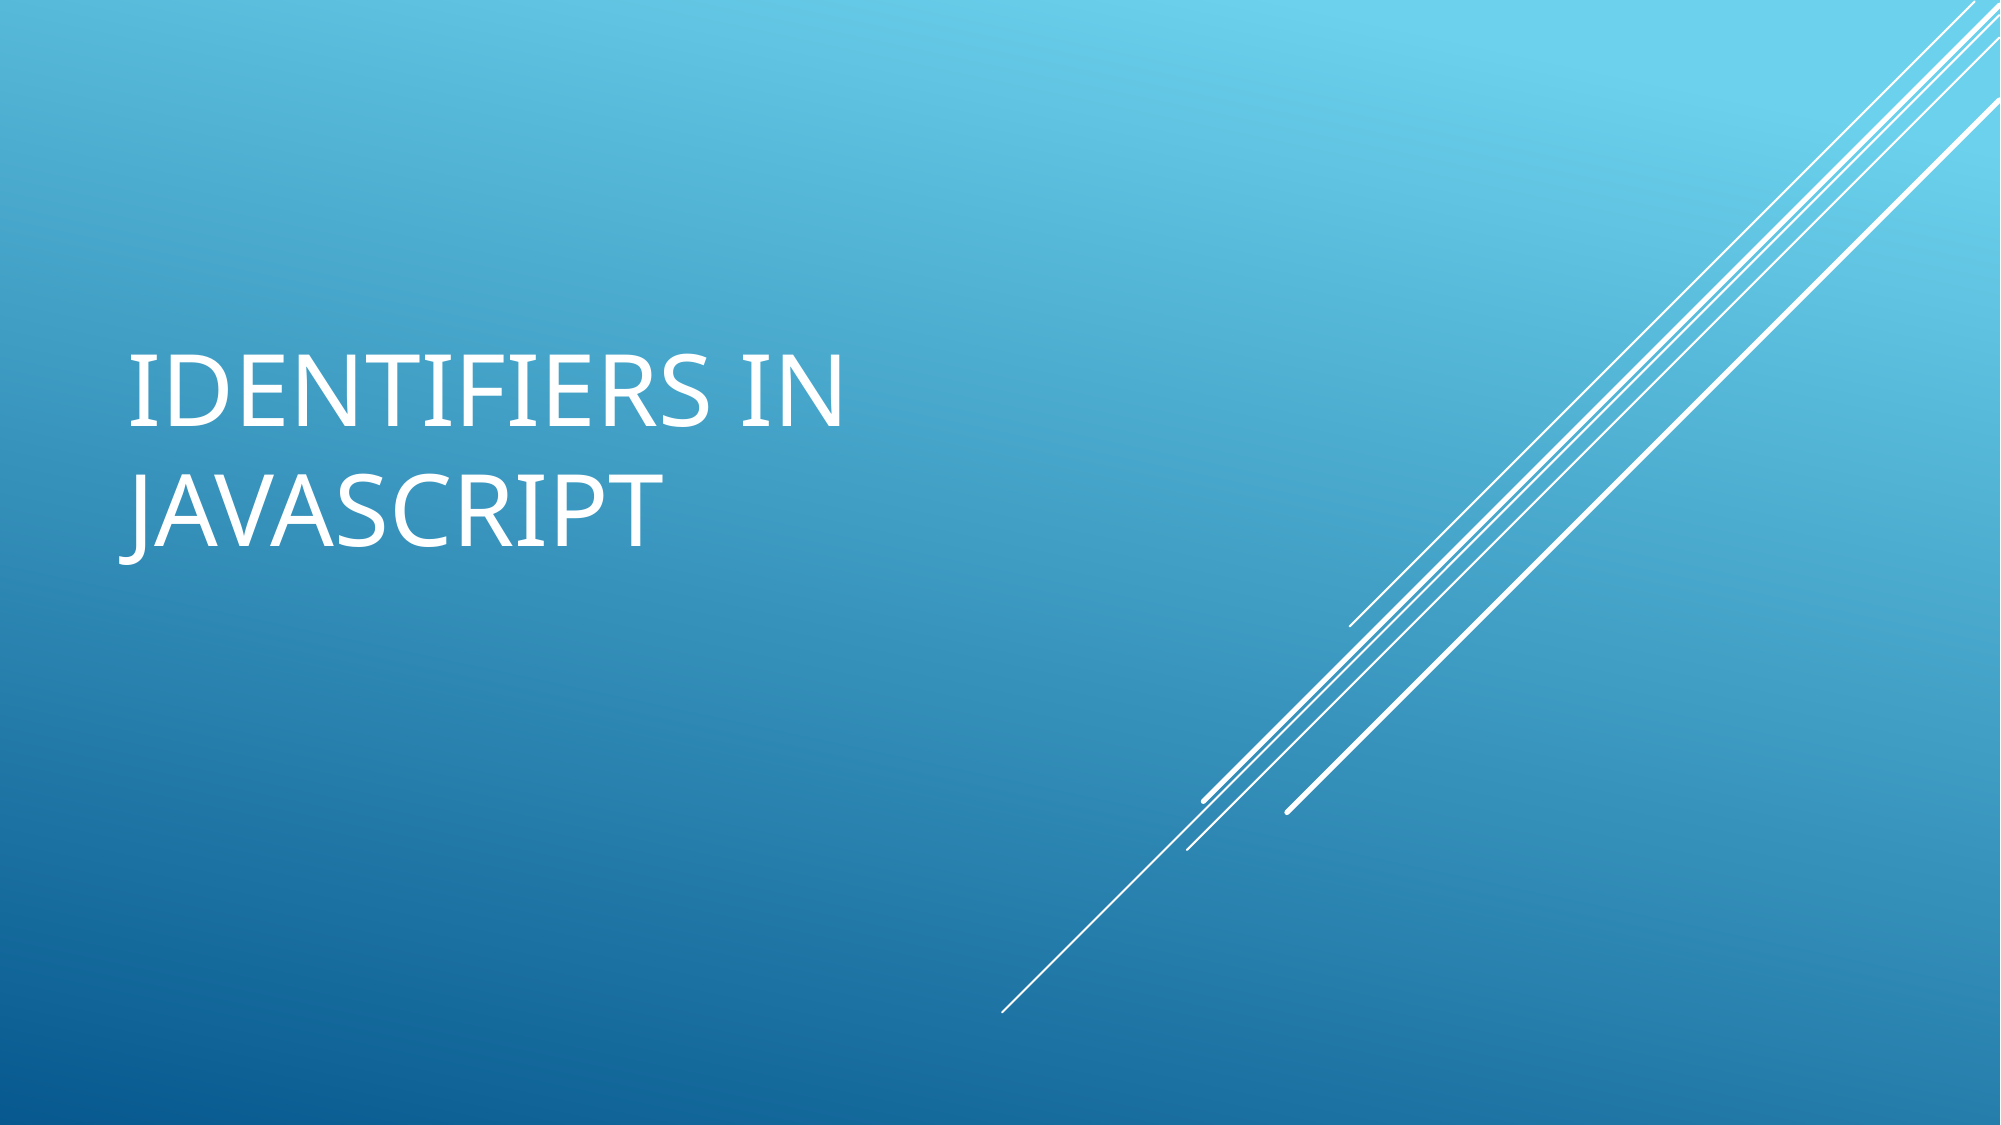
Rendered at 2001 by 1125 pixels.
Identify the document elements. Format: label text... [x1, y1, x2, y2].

title Identifiers in Javascript [112, 112, 1425, 574]
